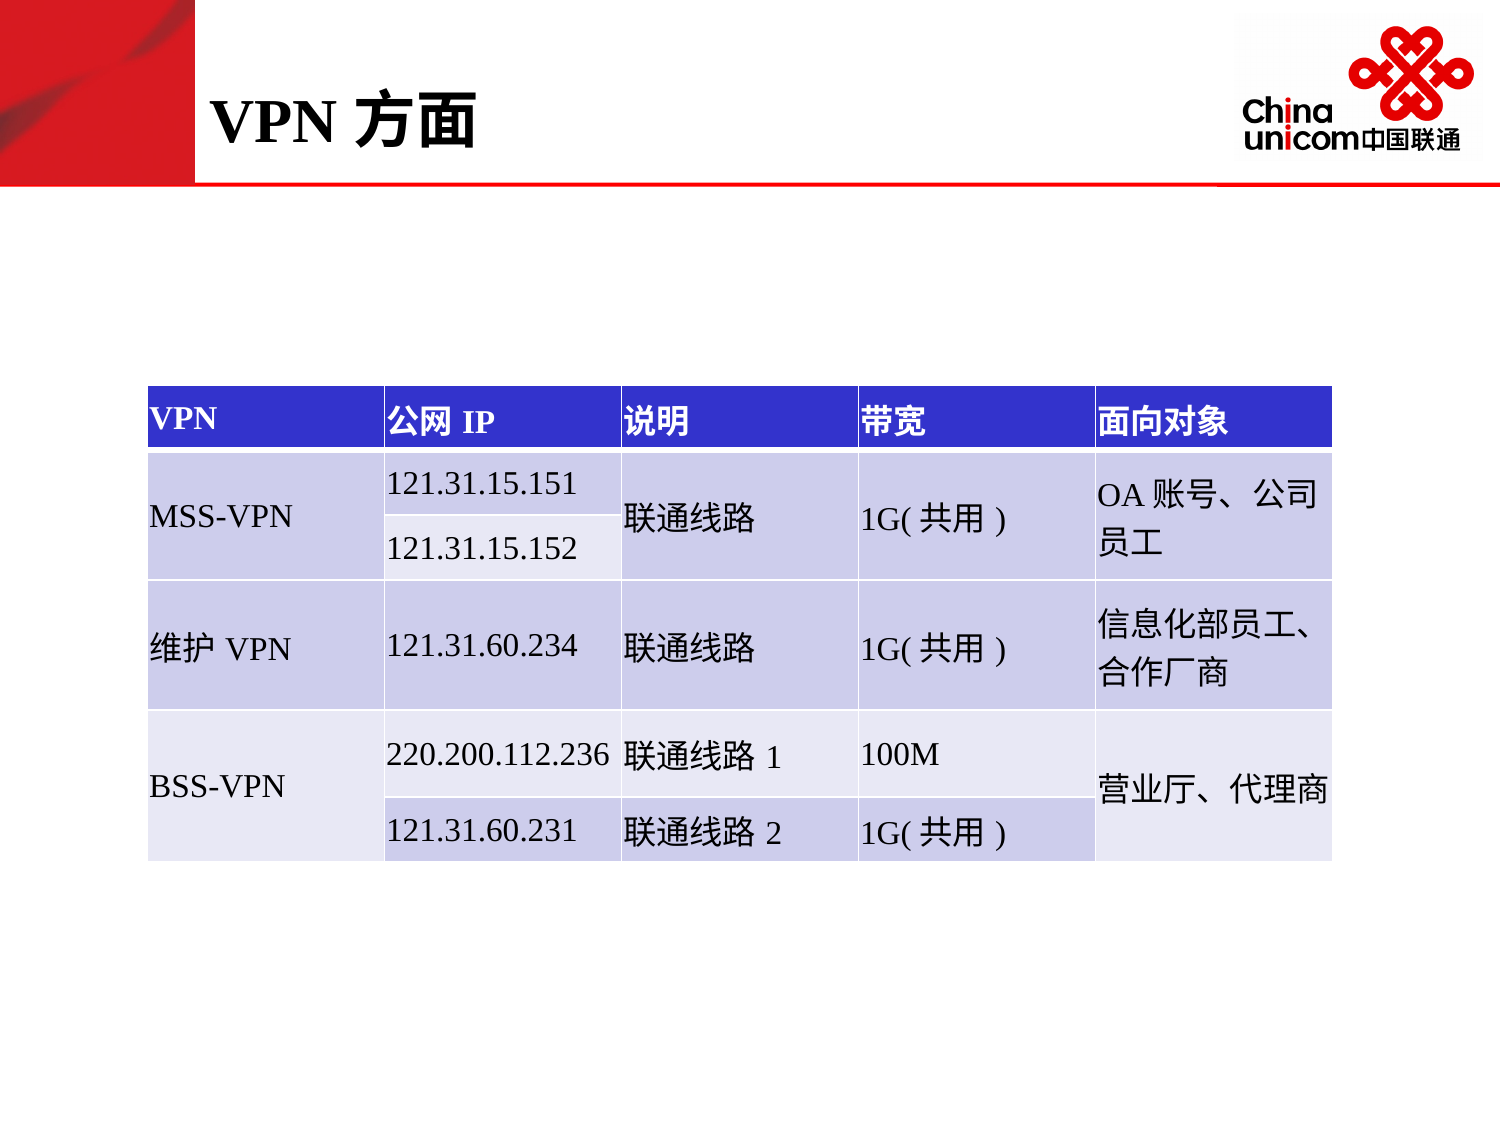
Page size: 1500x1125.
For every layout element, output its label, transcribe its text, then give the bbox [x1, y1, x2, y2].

table_cell 联通线路1 [622, 711, 858, 796]
table_cell 220.200.112.236 [385, 711, 621, 796]
table_header 公网IP [385, 386, 621, 447]
table_cell 1G(共用) [859, 453, 1095, 579]
table_header 面向对象 [1096, 386, 1332, 447]
table_cell 营业厅、代理商 [1096, 711, 1332, 861]
table_cell OA账号、公司员工 [1096, 453, 1332, 579]
table_header 说明 [622, 386, 858, 447]
table_cell 121.31.15.151 [385, 453, 621, 514]
table_header VPN [148, 386, 384, 447]
table_cell 1G(共用) [859, 798, 1095, 861]
table_cell 100M [859, 711, 1095, 796]
picture [0, 0, 195, 185]
picture [1234, 13, 1483, 161]
table_cell BSS-VPN [148, 711, 384, 861]
table_cell MSS-VPN [148, 453, 384, 579]
table_cell 联通线路2 [622, 798, 858, 861]
title VPN方面 [194, 54, 1385, 180]
table_header 带宽 [859, 386, 1095, 447]
table_cell 维护VPN [148, 581, 384, 709]
table_cell 信息化部员工、合作厂商 [1096, 581, 1332, 709]
table_cell 121.31.60.234 [385, 581, 621, 709]
table_cell 121.31.15.152 [385, 516, 621, 579]
table_cell 联通线路 [622, 581, 858, 709]
table_cell 联通线路 [622, 453, 858, 579]
table_cell 1G(共用) [859, 581, 1095, 709]
table_cell 121.31.60.231 [385, 798, 621, 861]
